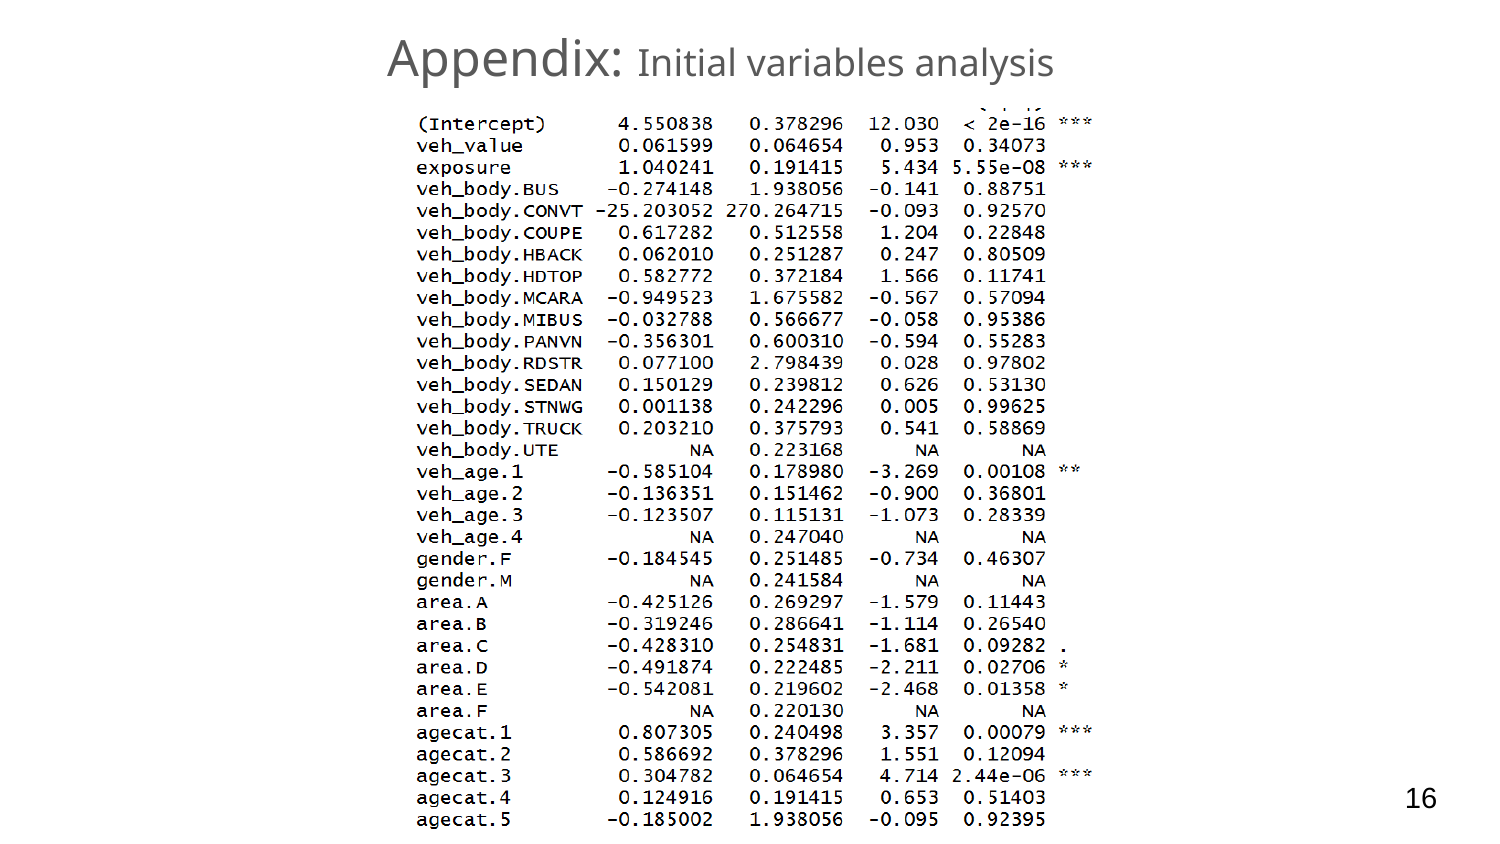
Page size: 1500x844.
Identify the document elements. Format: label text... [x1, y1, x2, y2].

slide_number 16 [1389, 764, 1480, 830]
text_box Appendix: Initial variables analysis [53, 0, 1390, 105]
picture [416, 81, 1140, 830]
